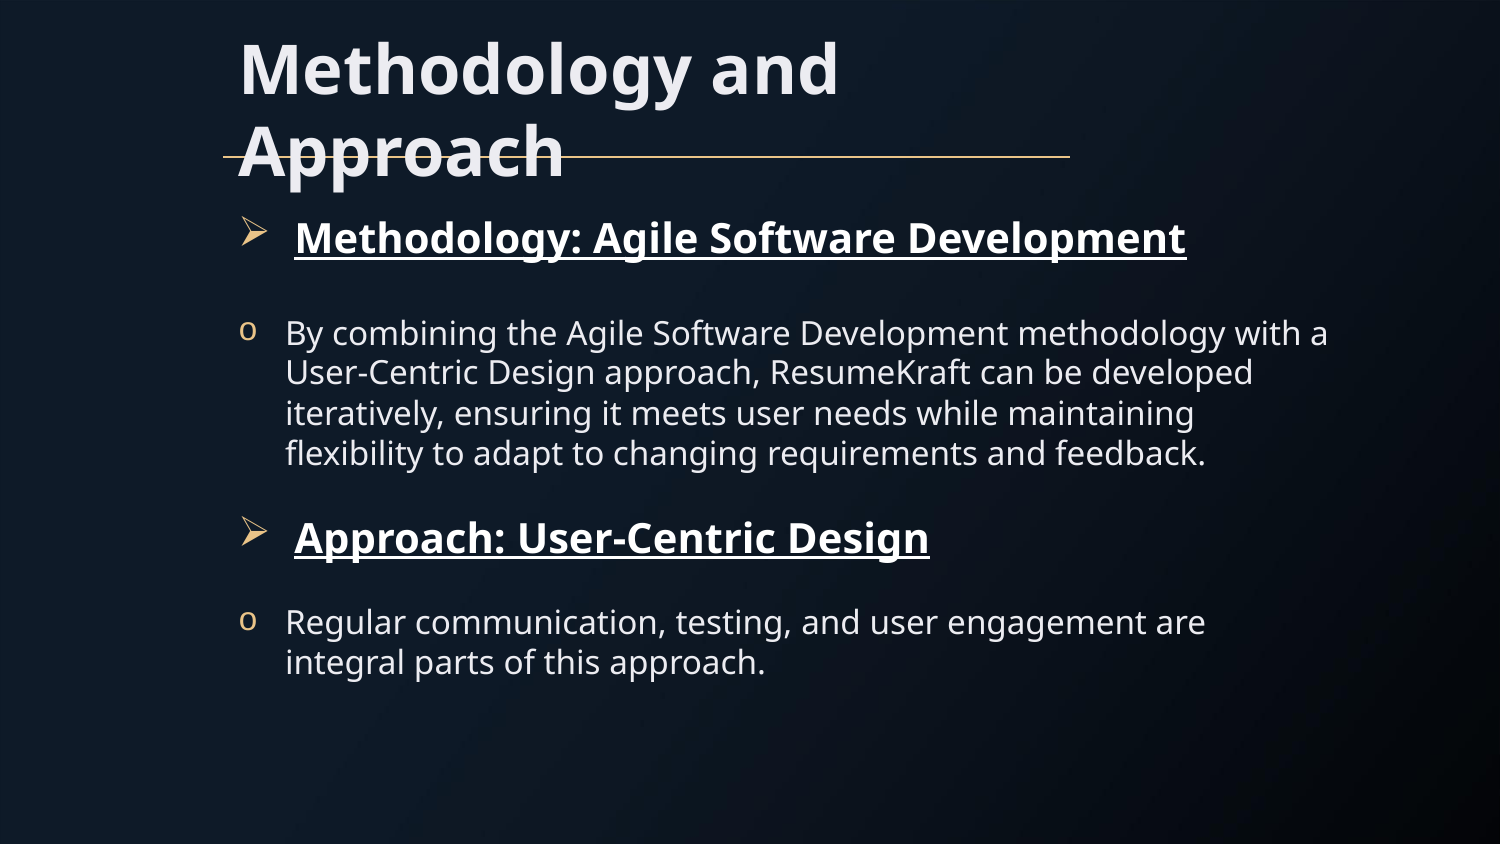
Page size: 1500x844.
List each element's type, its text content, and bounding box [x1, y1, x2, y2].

picture [0, 0, 1500, 844]
title Methodology and Approach [223, 68, 1107, 148]
subtitle Methodology: Agile Software Development By combining the Agile Software Development methodology with a User-Centric Design approach, ResumeKraft can be developed iteratively, ensuring it meets user needs while maintaining flexibility to adapt to changing requirements and feedback. Approach: User-Centric Design Regular communication, testing, and user engagement are integral parts of this approach. [223, 196, 1347, 688]
